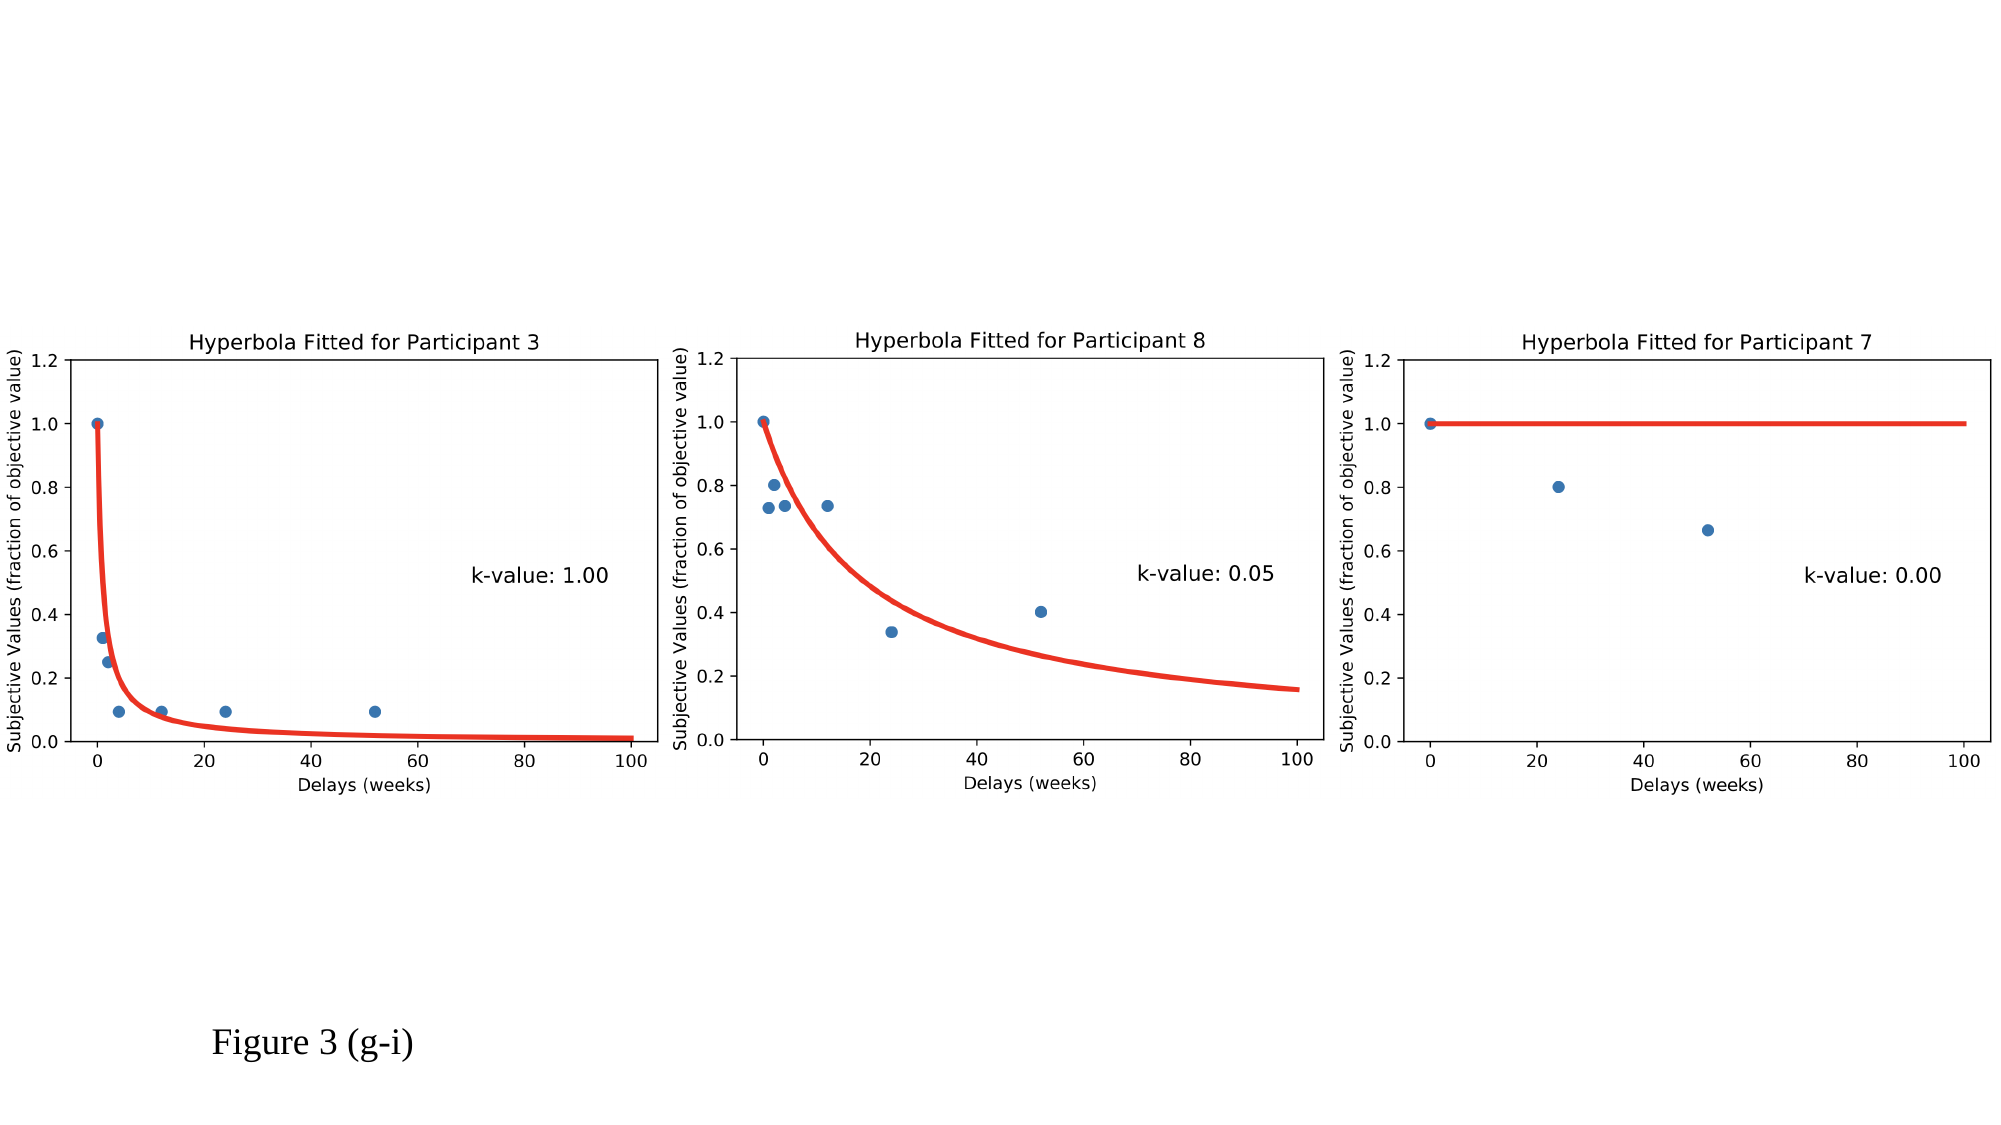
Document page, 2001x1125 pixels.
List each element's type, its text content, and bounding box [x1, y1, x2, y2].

text_box Figure 3 (g-i) [196, 1009, 430, 1070]
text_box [0, 326, 1996, 799]
